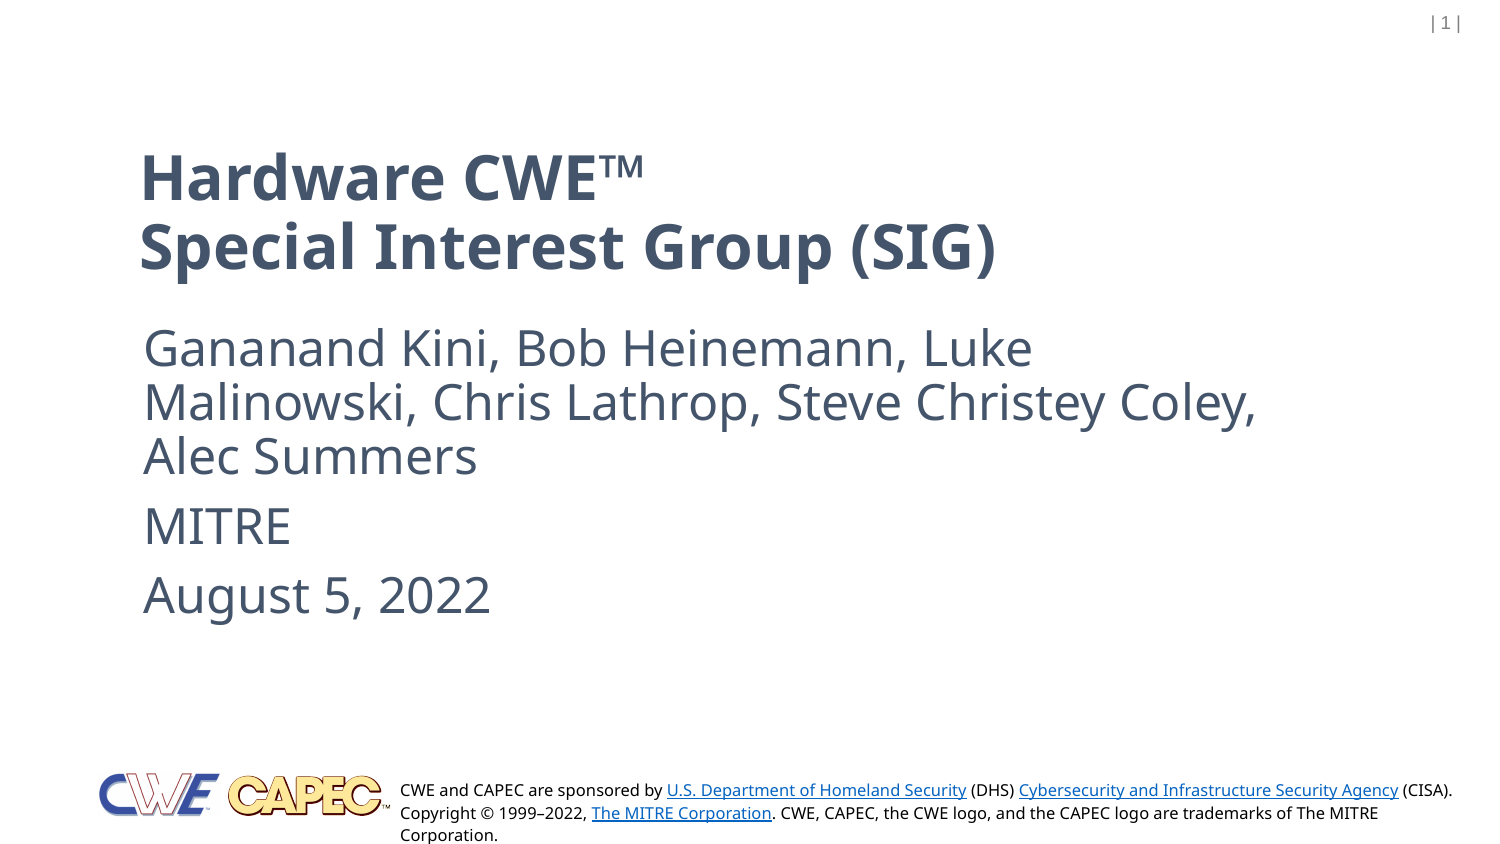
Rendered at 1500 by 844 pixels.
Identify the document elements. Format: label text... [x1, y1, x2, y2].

slide_number | 1 | [1264, 6, 1482, 38]
title Hardware CWE™ Special Interest Group (SIG) [124, 45, 1313, 290]
subtitle Gananand Kini, Bob Heinemann, Luke Malinowski, Chris Lathrop, Steve Christey Coley, Alec Summers MITRE August 5, 2022 [128, 316, 1313, 576]
picture [98, 766, 395, 824]
